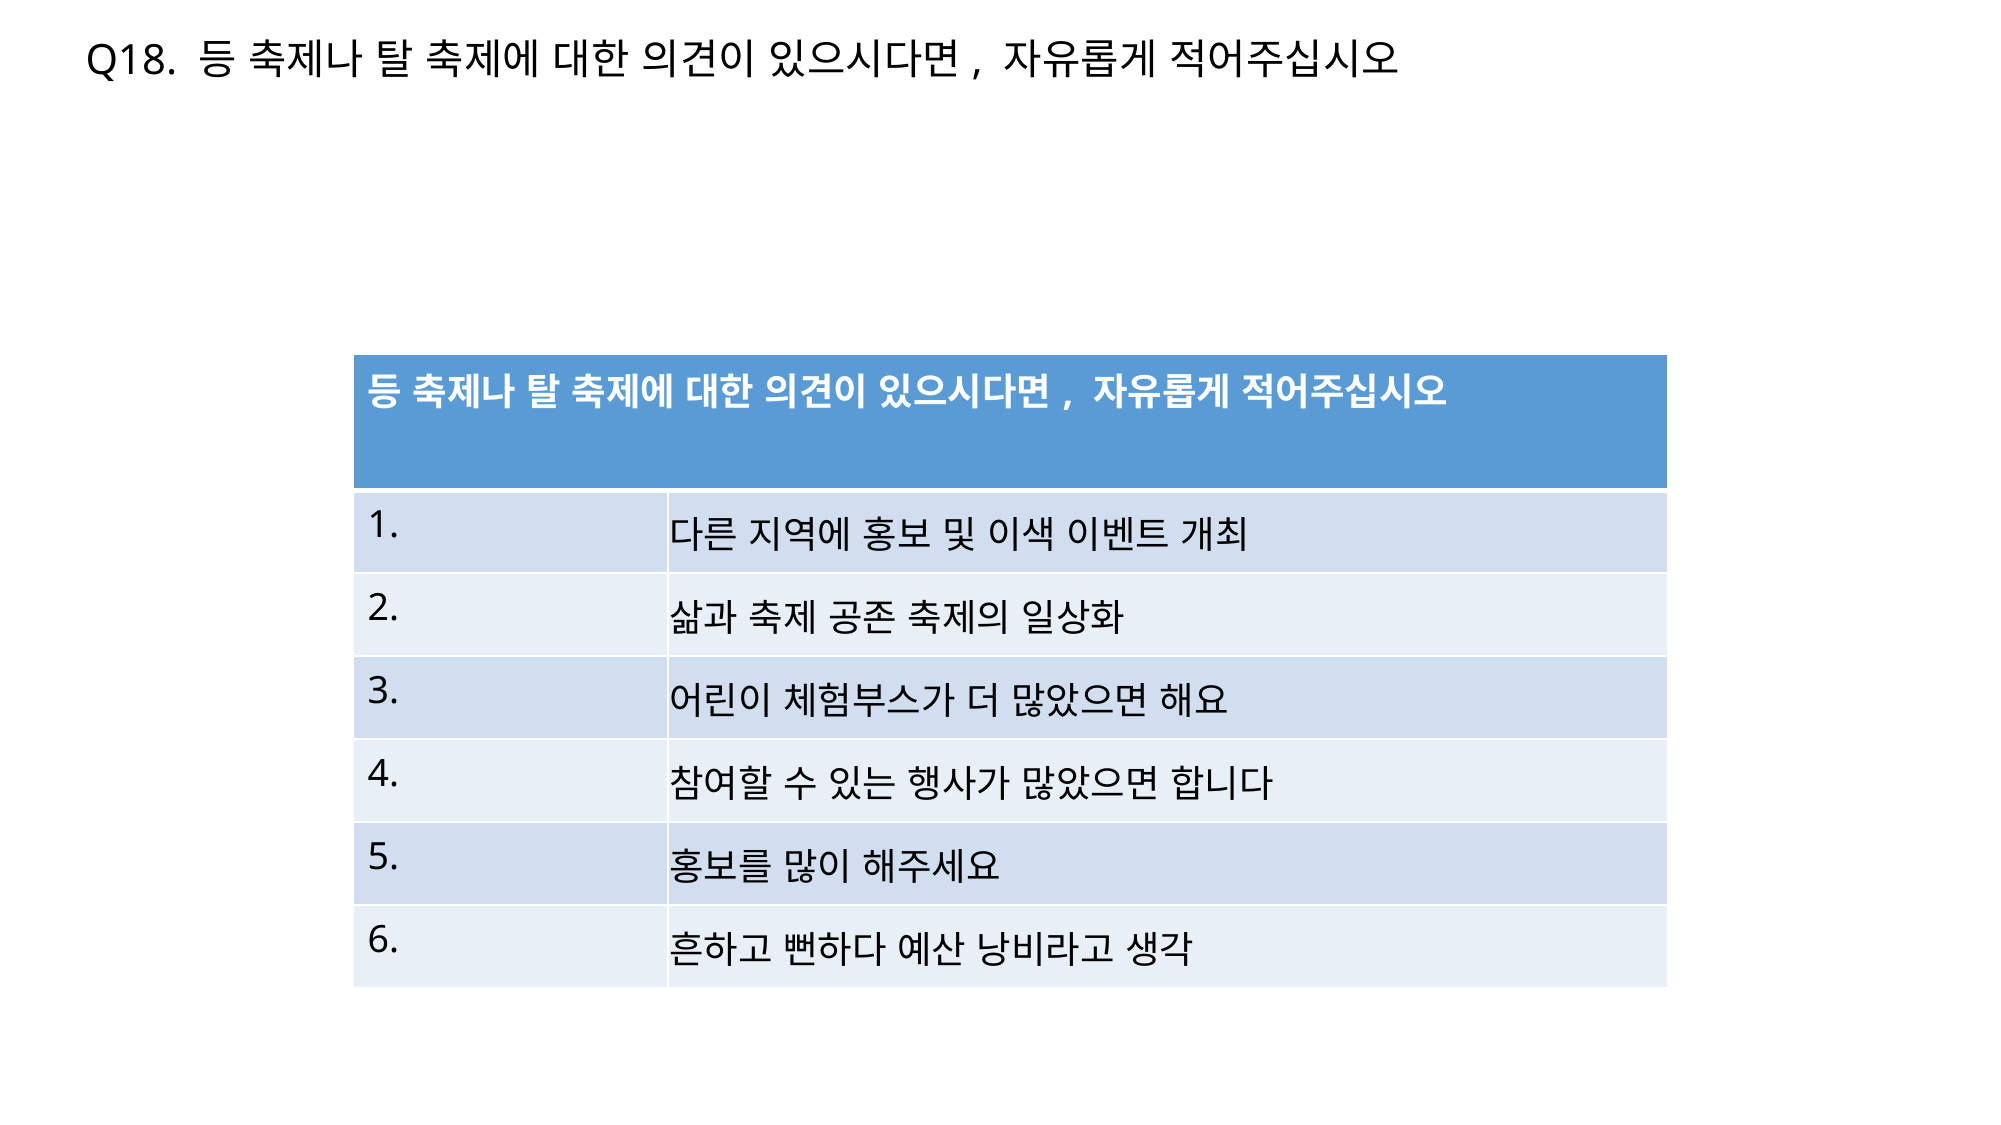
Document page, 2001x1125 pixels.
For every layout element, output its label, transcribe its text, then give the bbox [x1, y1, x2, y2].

table_cell 삶과 축제 공존 축제의 일상화 [669, 574, 1667, 655]
table_cell 참여할 수 있는 행사가 많았으면 합니다 [669, 740, 1667, 821]
table_header 등 축제나 탈 축제에 대한 의견이 있으시다면, 자유롭게 적어주십시오 [354, 355, 1667, 488]
text_box Q18. 등 축제나 탈 축제에 대한 의견이 있으시다면, 자유롭게 적어주십시오 [70, 25, 1416, 91]
table_cell 흔하고 뻔하다 예산 낭비라고 생각 [669, 906, 1667, 987]
table_cell 6. [354, 906, 667, 987]
table_cell 2. [354, 574, 667, 655]
table_cell 어린이 체험부스가 더 많았으면 해요 [669, 657, 1667, 738]
table_cell 1. [354, 493, 667, 572]
table_cell 5. [354, 823, 667, 904]
table_cell 홍보를 많이 해주세요 [669, 823, 1667, 904]
table_cell 3. [354, 657, 667, 738]
table_cell 다른 지역에 홍보 및 이색 이벤트 개최 [669, 493, 1667, 572]
table_cell 4. [354, 740, 667, 821]
